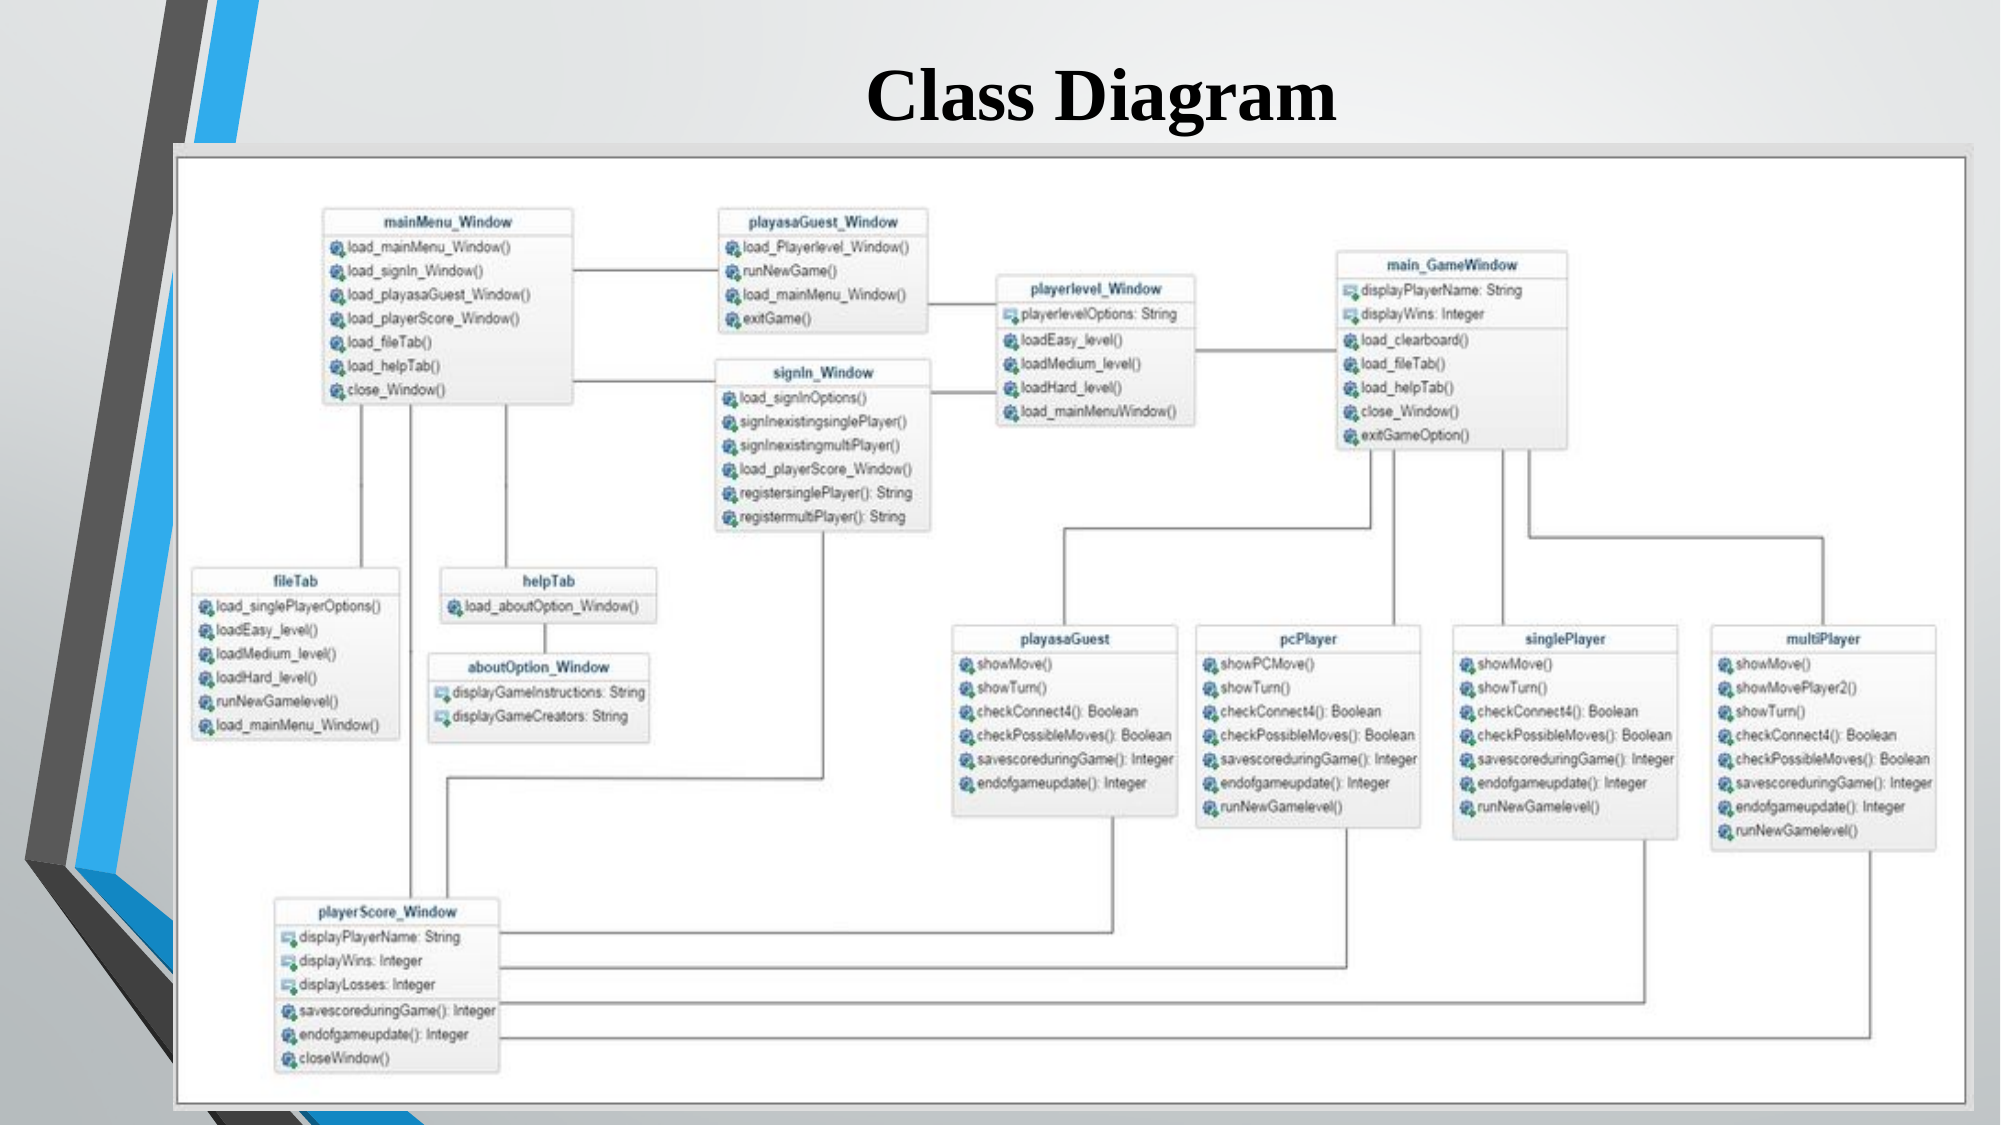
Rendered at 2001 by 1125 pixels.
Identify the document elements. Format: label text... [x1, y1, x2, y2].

text_box Class Diagram [850, 37, 2000, 143]
picture [173, 143, 1974, 1112]
